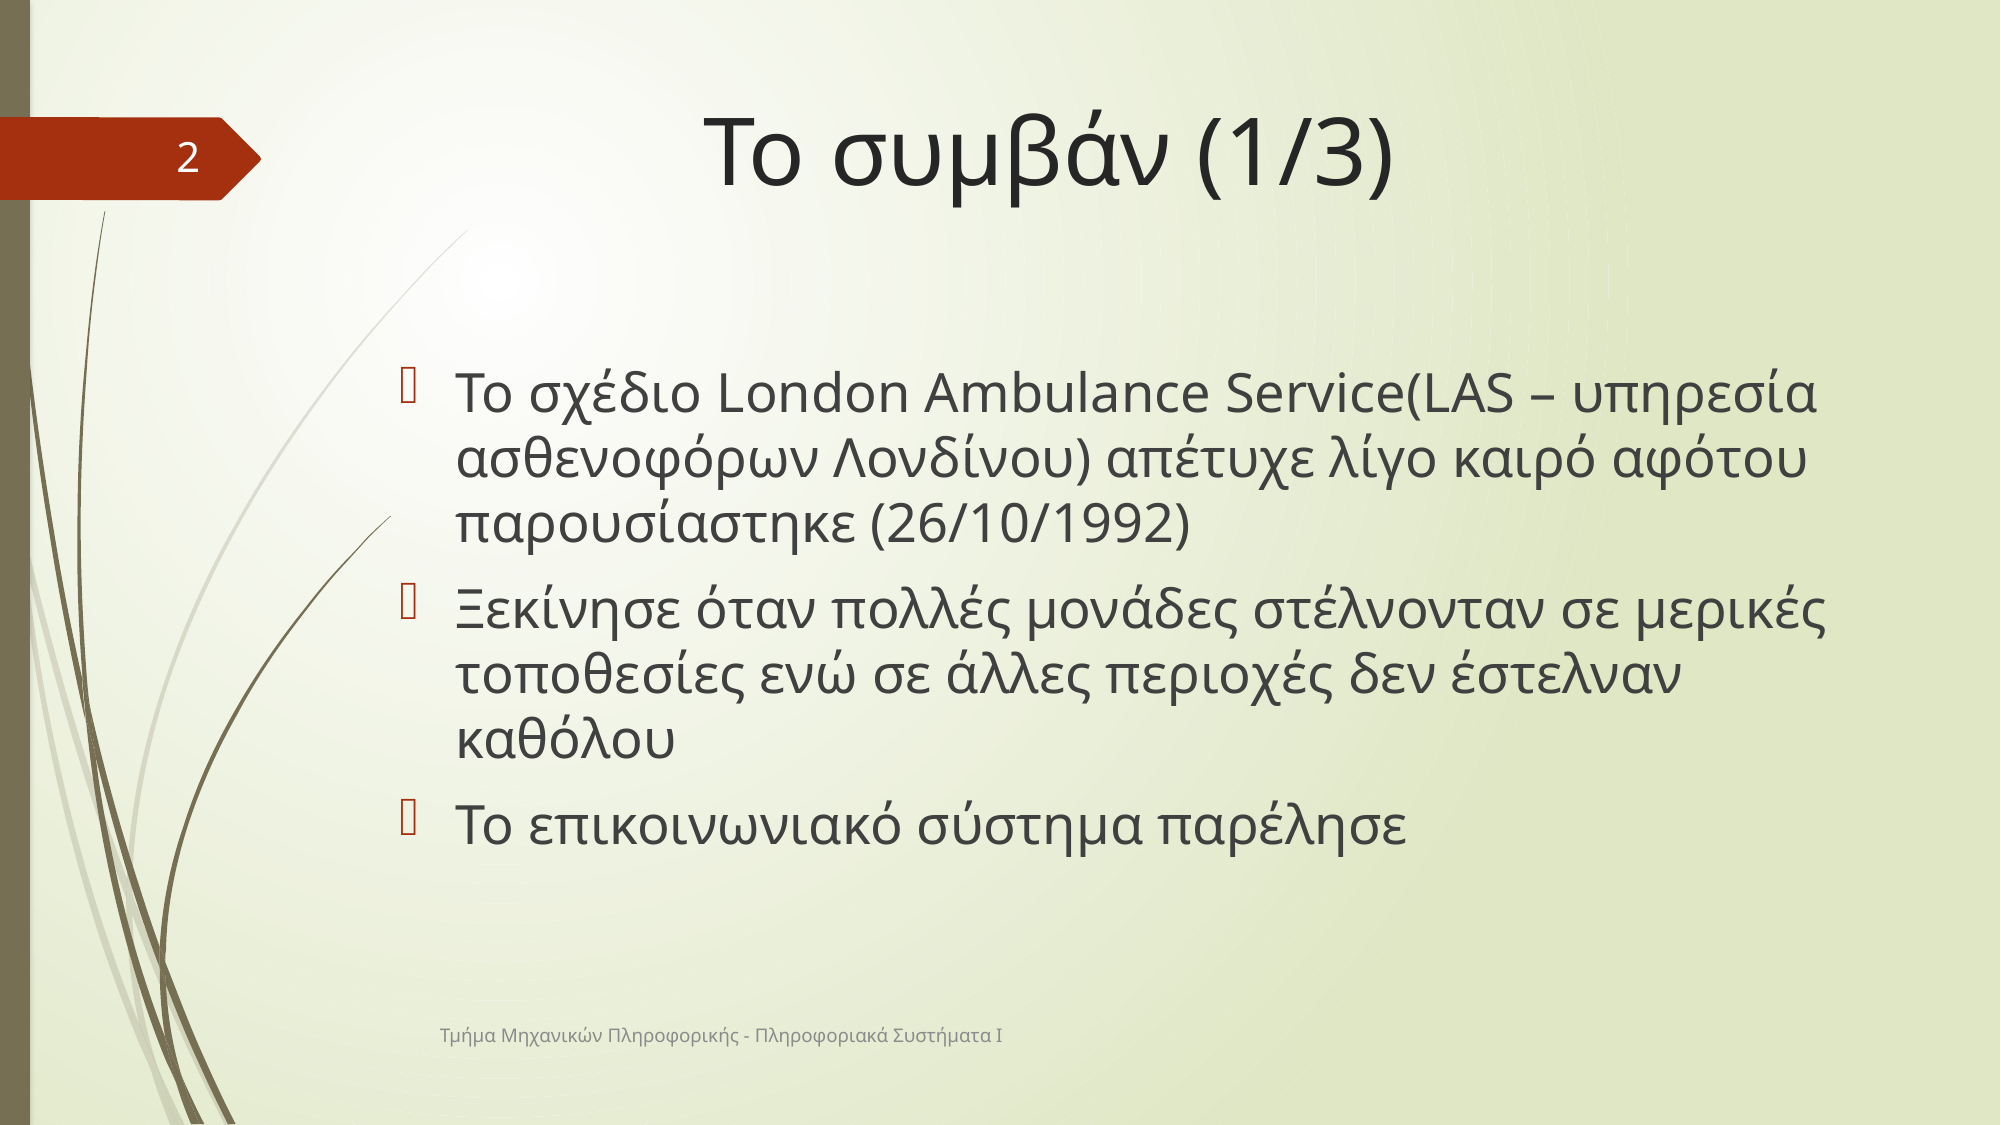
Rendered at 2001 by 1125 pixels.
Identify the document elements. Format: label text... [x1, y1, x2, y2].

title Το συμβάν (1/3) [318, 84, 1781, 295]
slide_number 2 [87, 129, 216, 190]
footer Τμήμα Μηχανικών Πληροφορικής - Πληροφοριακά Συστήματα Ι [424, 1006, 1675, 1067]
list Το σχέδιο London Ambulance Service(LAS – υπηρεσία ασθενοφόρων Λονδίνου) απέτυχε λίγο καιρό αφότου παρουσίαστηκε (26/10/1992) Ξεκίνησε όταν πολλές μονάδες στέλνονταν σε μερικές τοποθεσίες ενώ σε άλλες περιοχές δεν έστελναν καθόλου Το επικοινωνιακό σύστημα παρέλησε [384, 350, 1897, 982]
